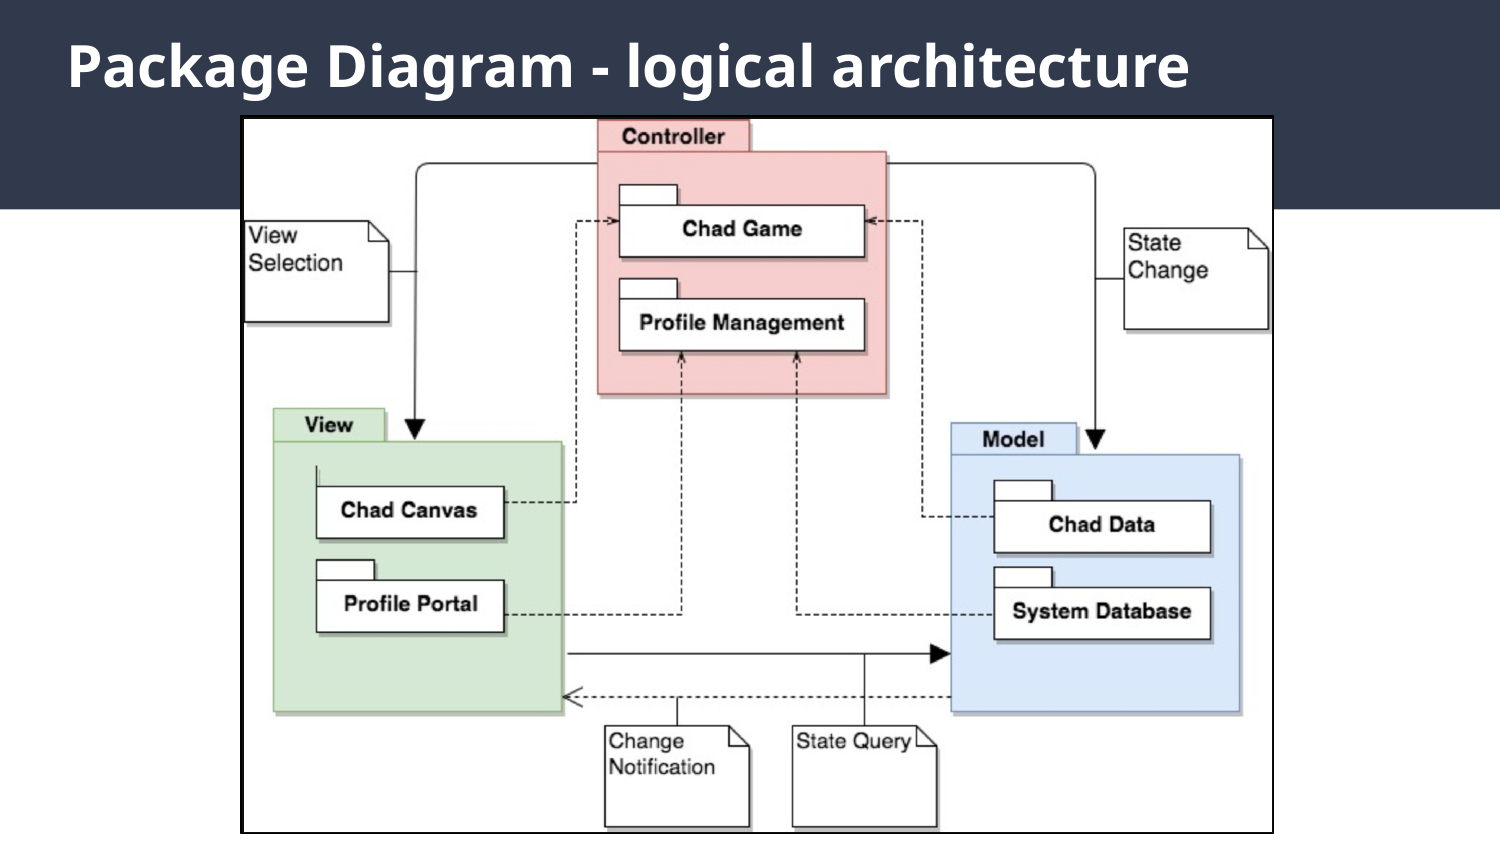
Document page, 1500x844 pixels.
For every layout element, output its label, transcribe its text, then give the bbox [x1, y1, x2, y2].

picture [241, 116, 1273, 834]
title Package Diagram - logical architecture [51, 14, 1449, 117]
